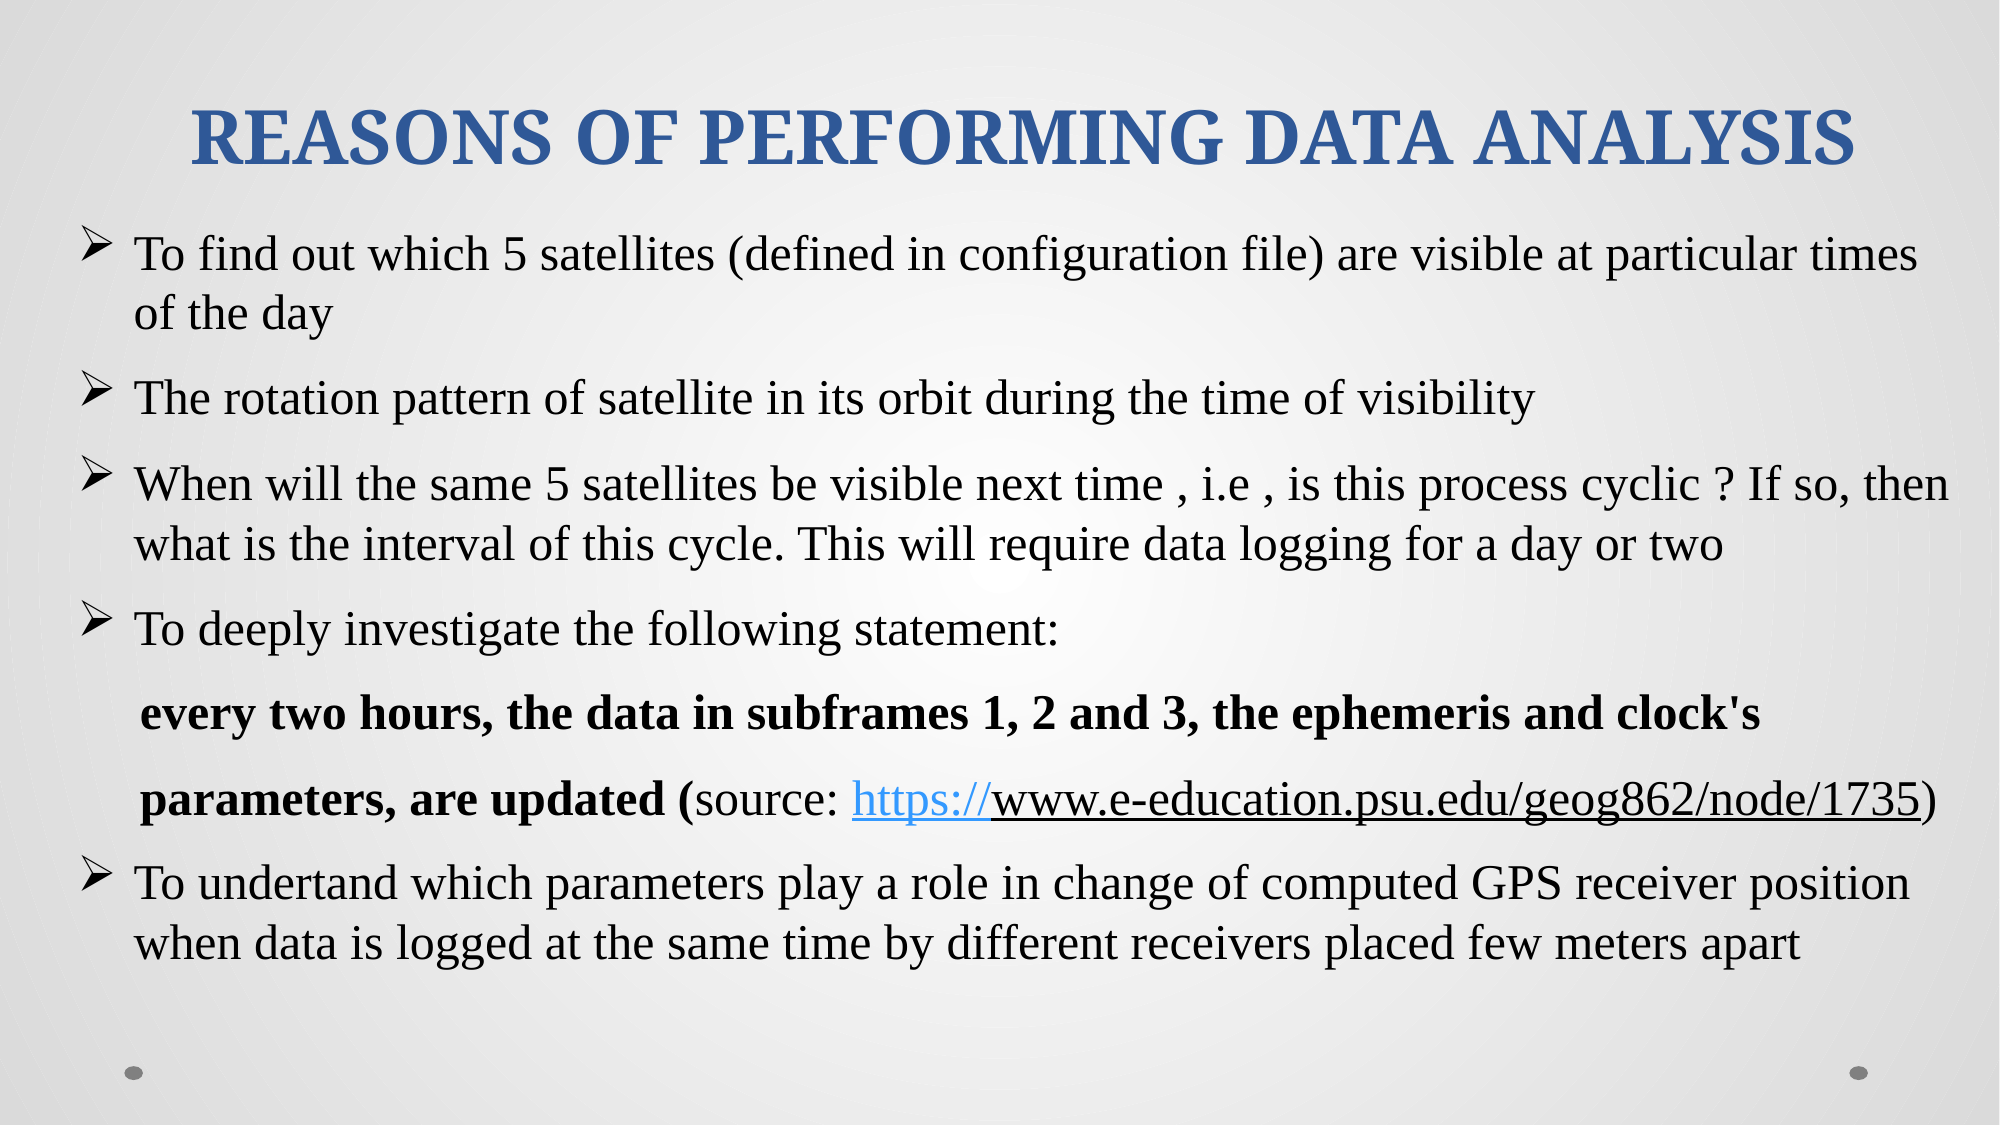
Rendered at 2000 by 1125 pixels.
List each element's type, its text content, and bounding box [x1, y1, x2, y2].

title REASONS OF PERFORMING DATA ANALYSIS [124, 0, 1925, 188]
list To find out which 5 satellites (defined in configuration file) are visible at particular times of the day The rotation pattern of satellite in its orbit during the time of visibility When will the same 5 satellites be visible next time , i.e , is this process cyclic ? If so, then what is the interval of this cycle. This will require data logging for a day or two To deeply investigate the following statement: every two hours, the data in subframes 1, 2 and 3, the ephemeris and clock's parameters, are updated (source: https://www.e-education.psu.edu/geog862/node/1735) To undertand which parameters play a role in change of computed GPS receiver position when data is logged at the same time by different receivers placed few meters apart [62, 212, 1975, 1063]
